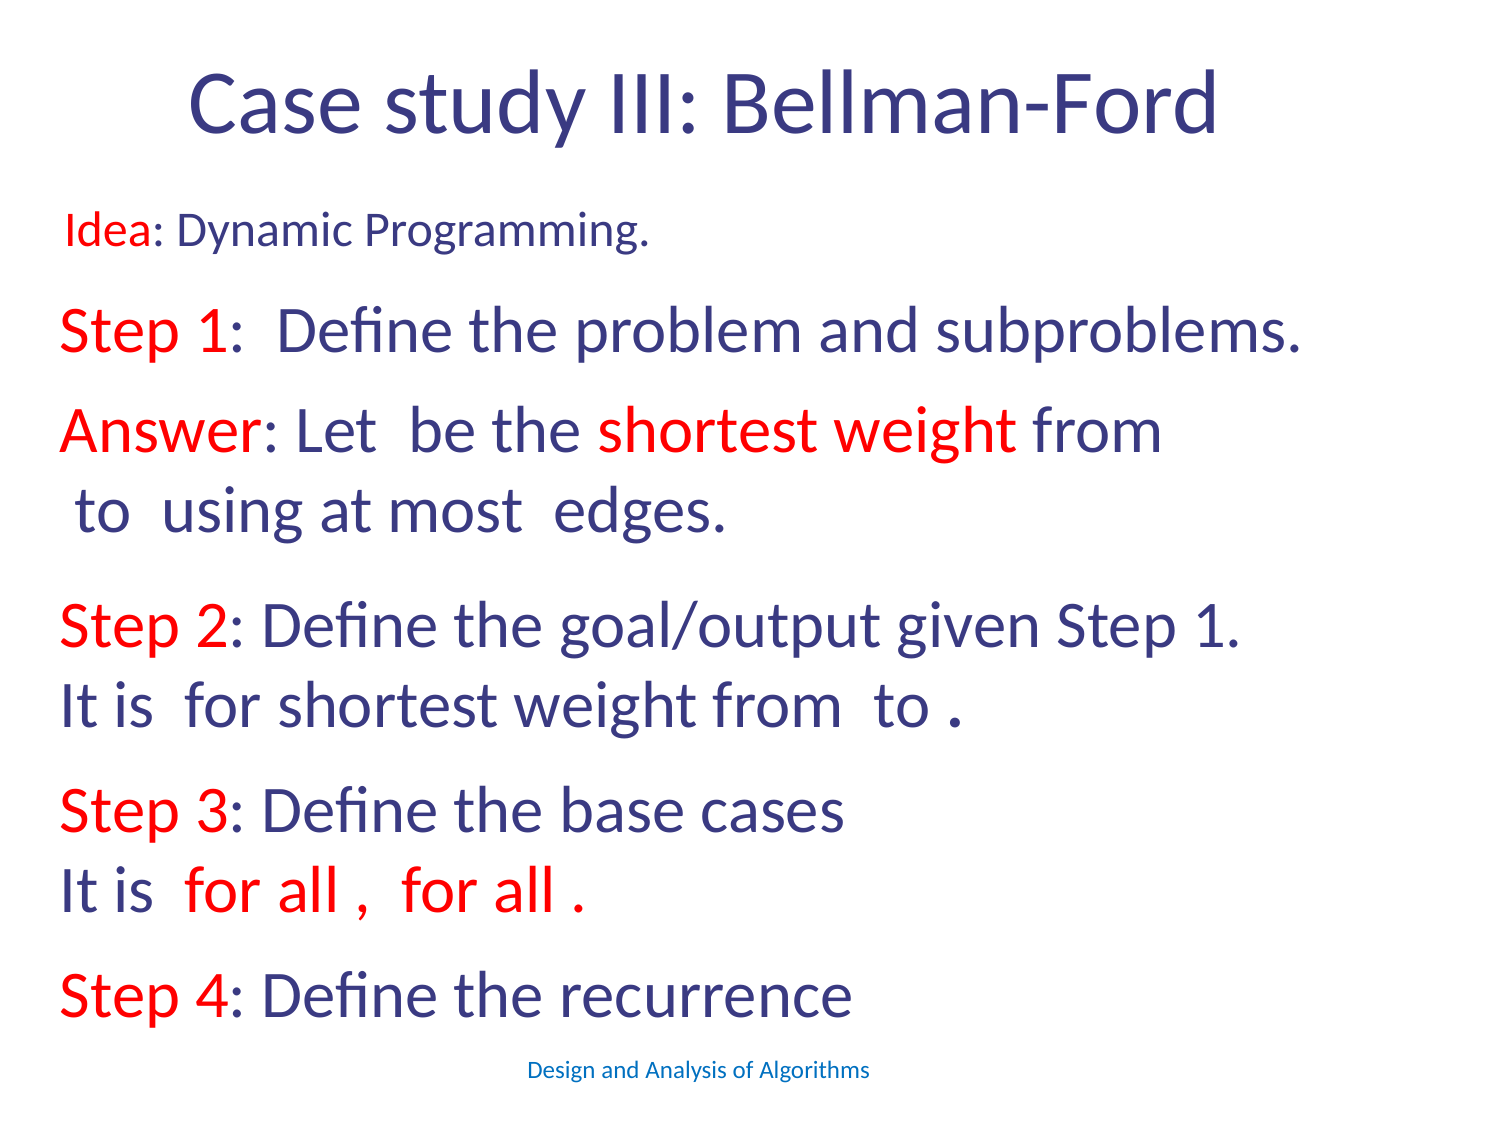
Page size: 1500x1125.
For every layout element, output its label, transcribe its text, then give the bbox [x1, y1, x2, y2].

title Case study III: Bellman-Ford [0, 26, 1476, 121]
text_box Design and Analysis of Algorithms [512, 1046, 988, 1107]
list Idea: Dynamic Programming. [32, 172, 1431, 733]
